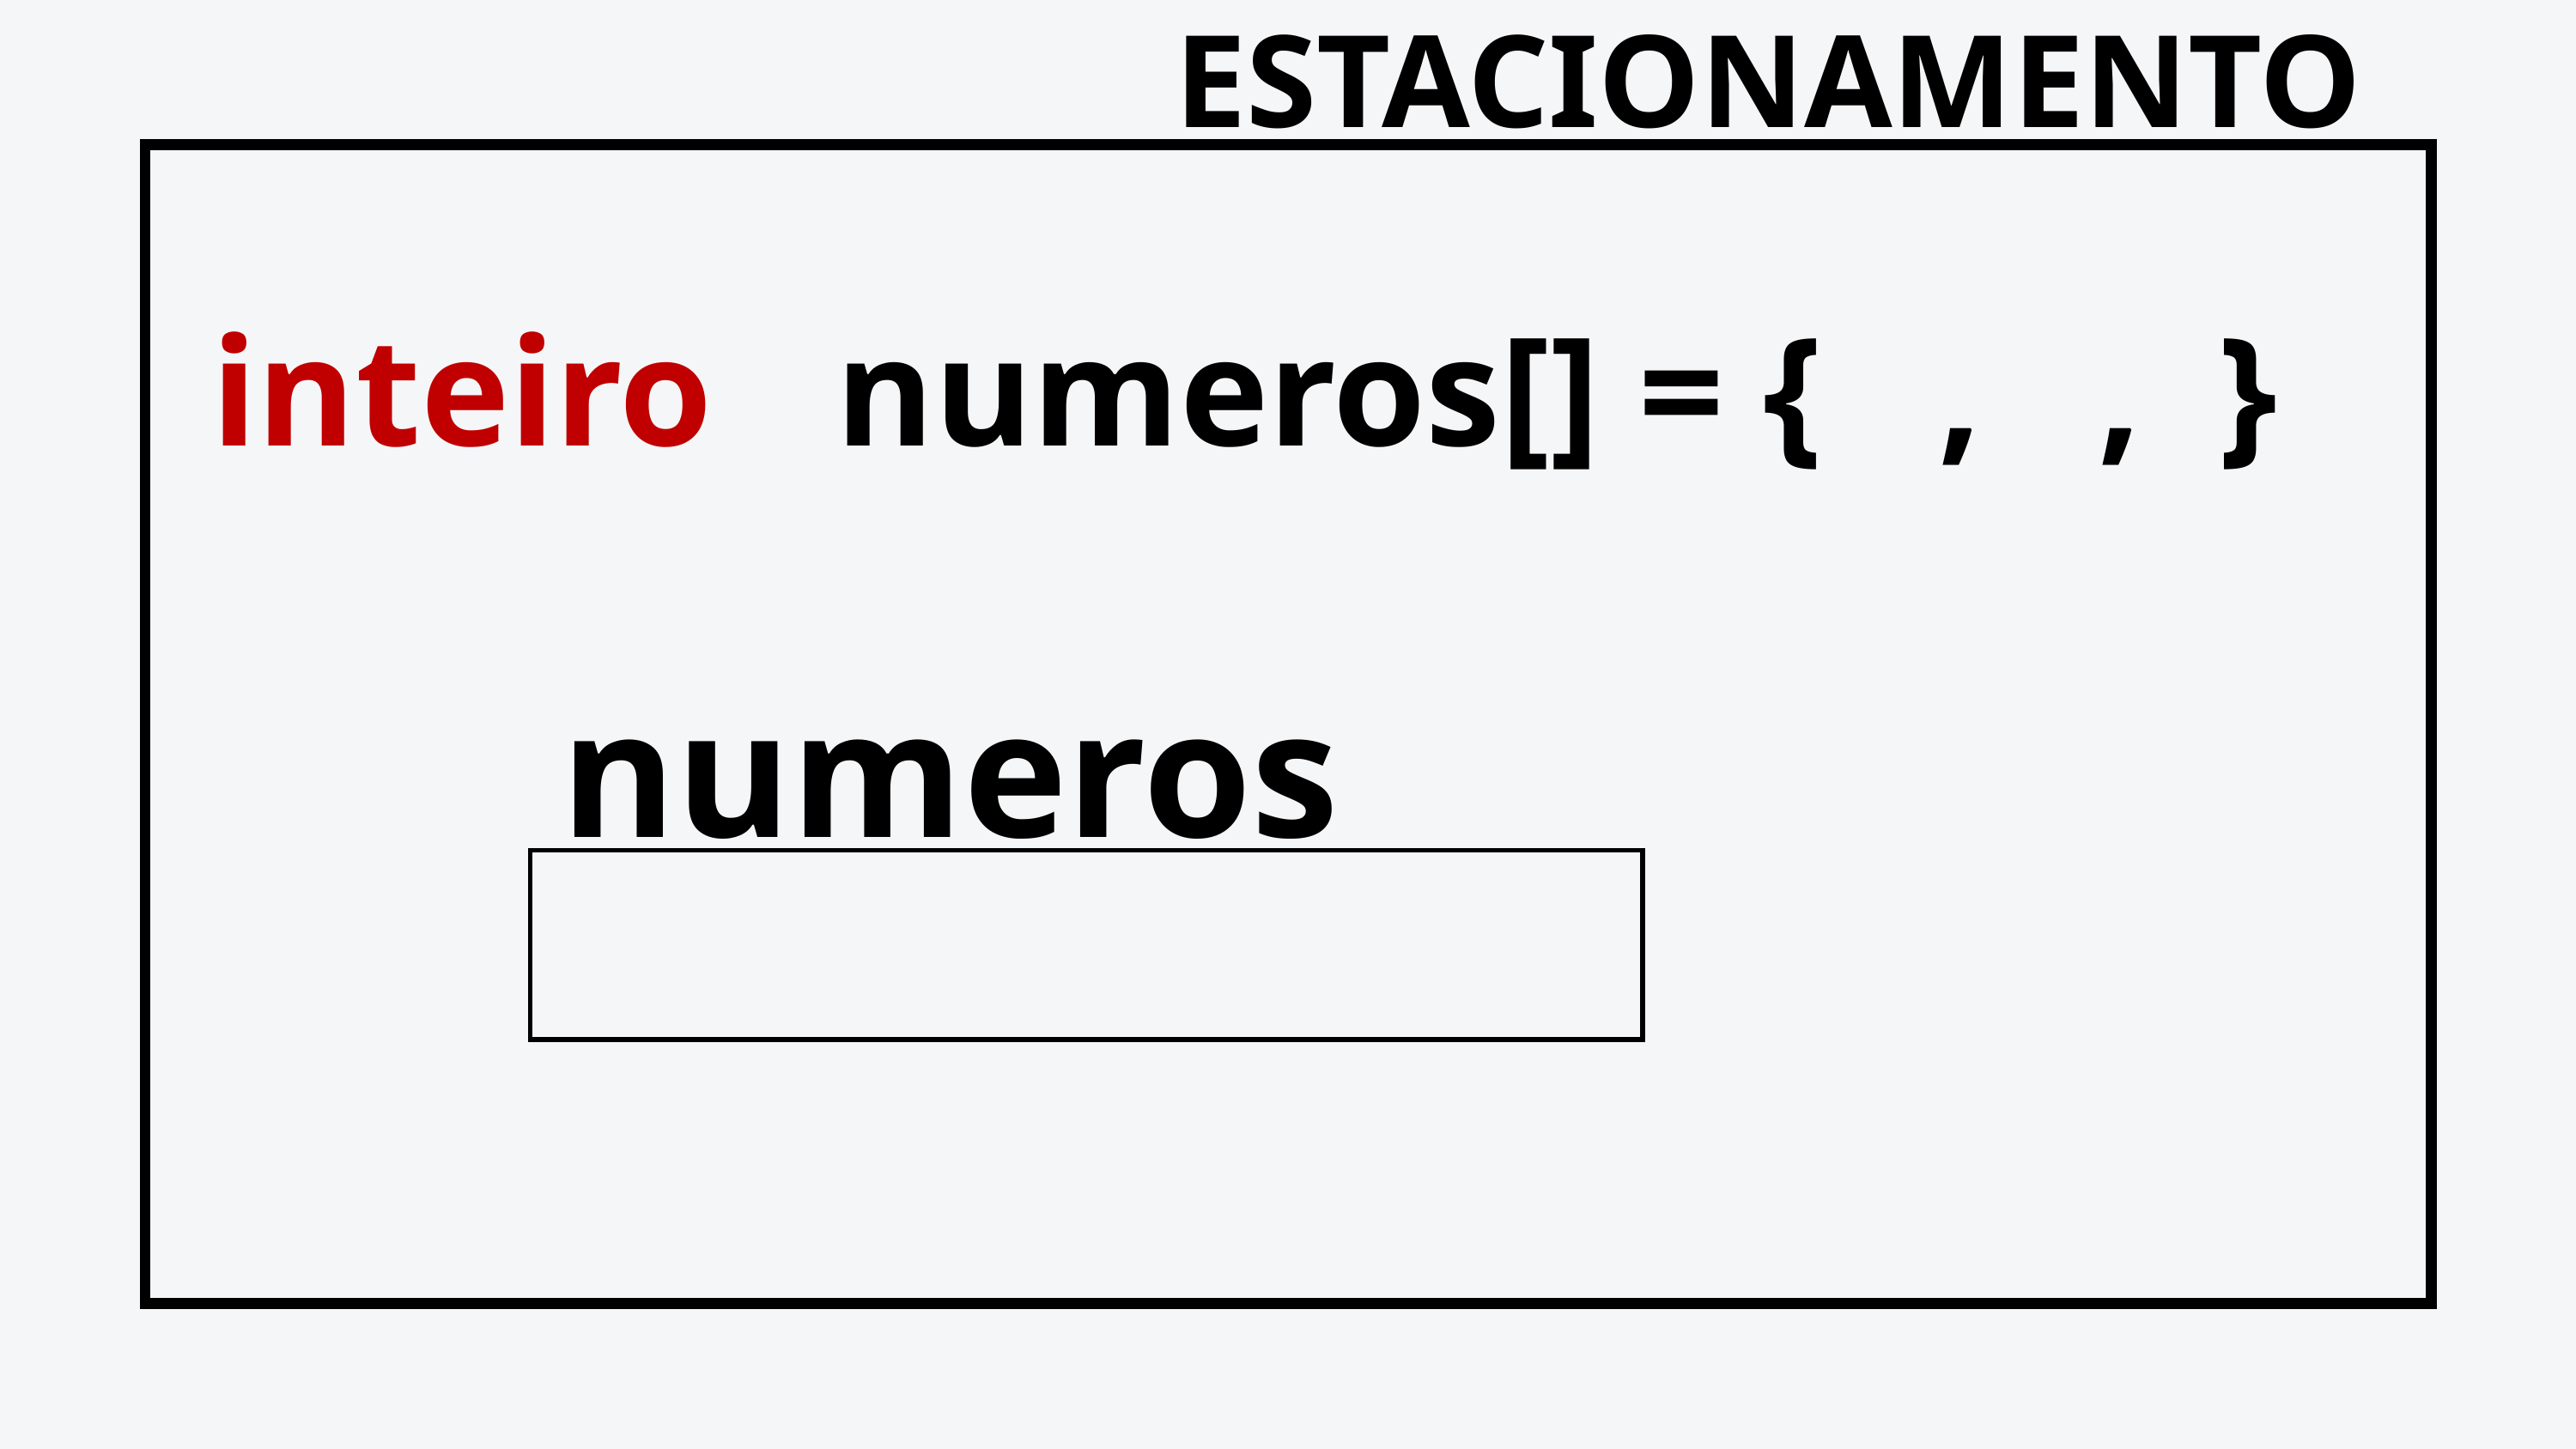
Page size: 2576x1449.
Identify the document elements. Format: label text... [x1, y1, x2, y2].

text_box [144, 144, 2432, 1304]
text_box ESTACIONAMENTO [1105, 0, 2432, 144]
